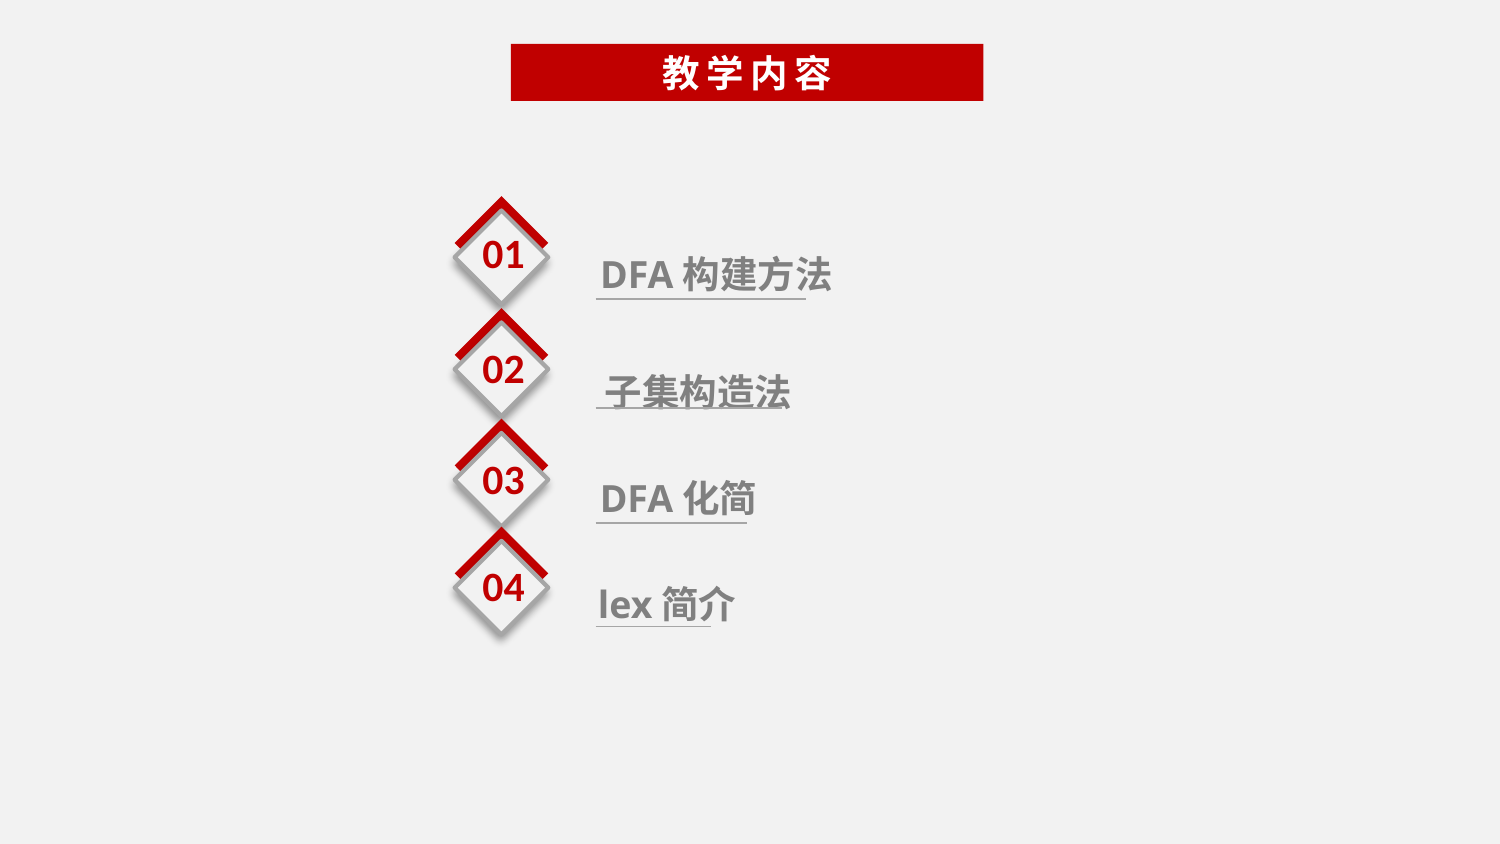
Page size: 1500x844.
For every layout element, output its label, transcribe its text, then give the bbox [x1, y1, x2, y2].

text_box 教学内容 [509, 42, 985, 103]
text_box DFA化简 [589, 470, 769, 526]
text_box DFA构建方法 [589, 245, 844, 302]
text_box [454, 526, 549, 635]
text_box 子集构造法 [594, 363, 804, 420]
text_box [454, 195, 549, 305]
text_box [454, 418, 549, 526]
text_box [454, 307, 549, 417]
text_box lex简介 [587, 575, 748, 631]
